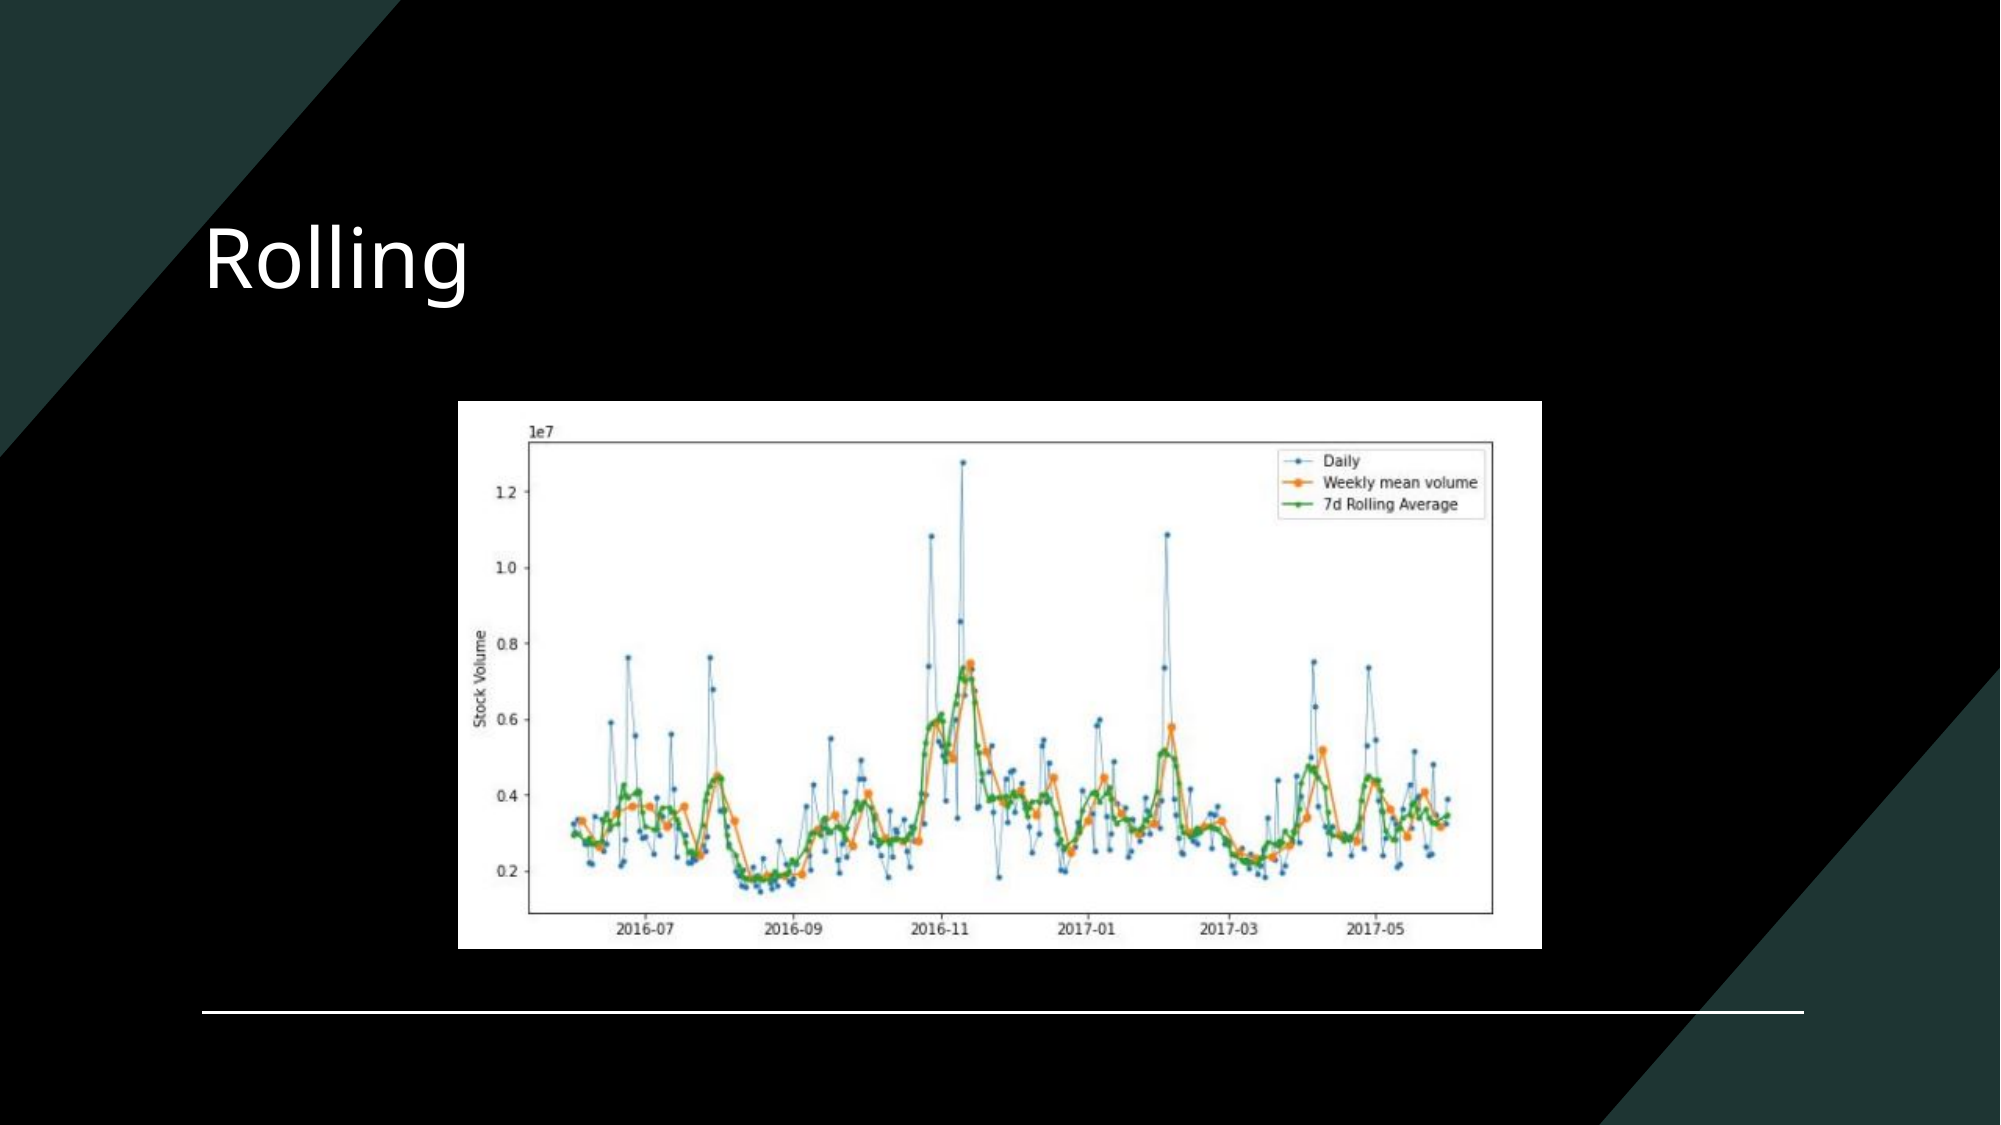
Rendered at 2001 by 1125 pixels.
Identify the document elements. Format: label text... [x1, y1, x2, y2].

title Rolling [187, 143, 1813, 367]
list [458, 401, 1542, 949]
